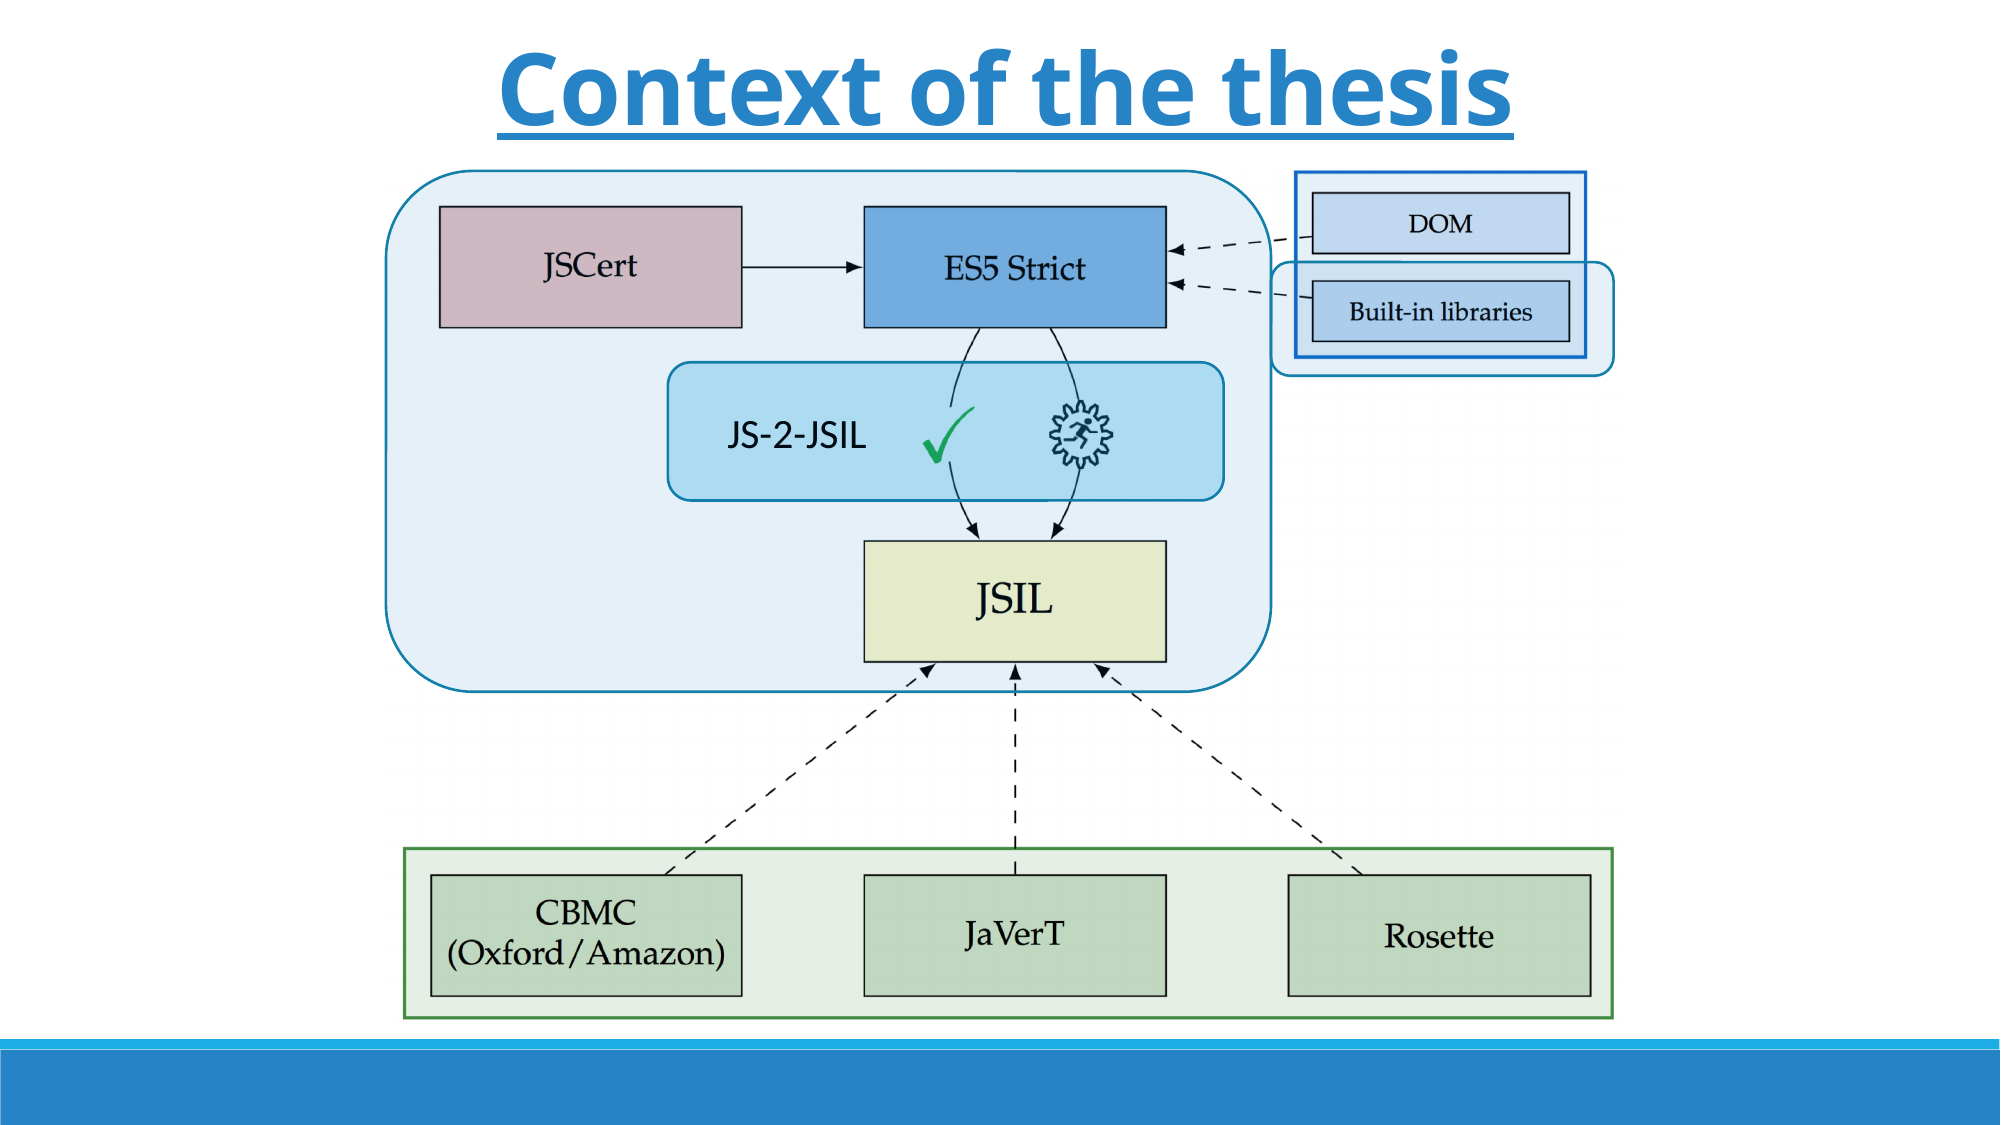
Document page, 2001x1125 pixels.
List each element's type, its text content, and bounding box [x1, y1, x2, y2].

title Context of the thesis [377, 26, 1634, 154]
picture [385, 165, 1626, 1023]
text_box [385, 170, 1615, 693]
